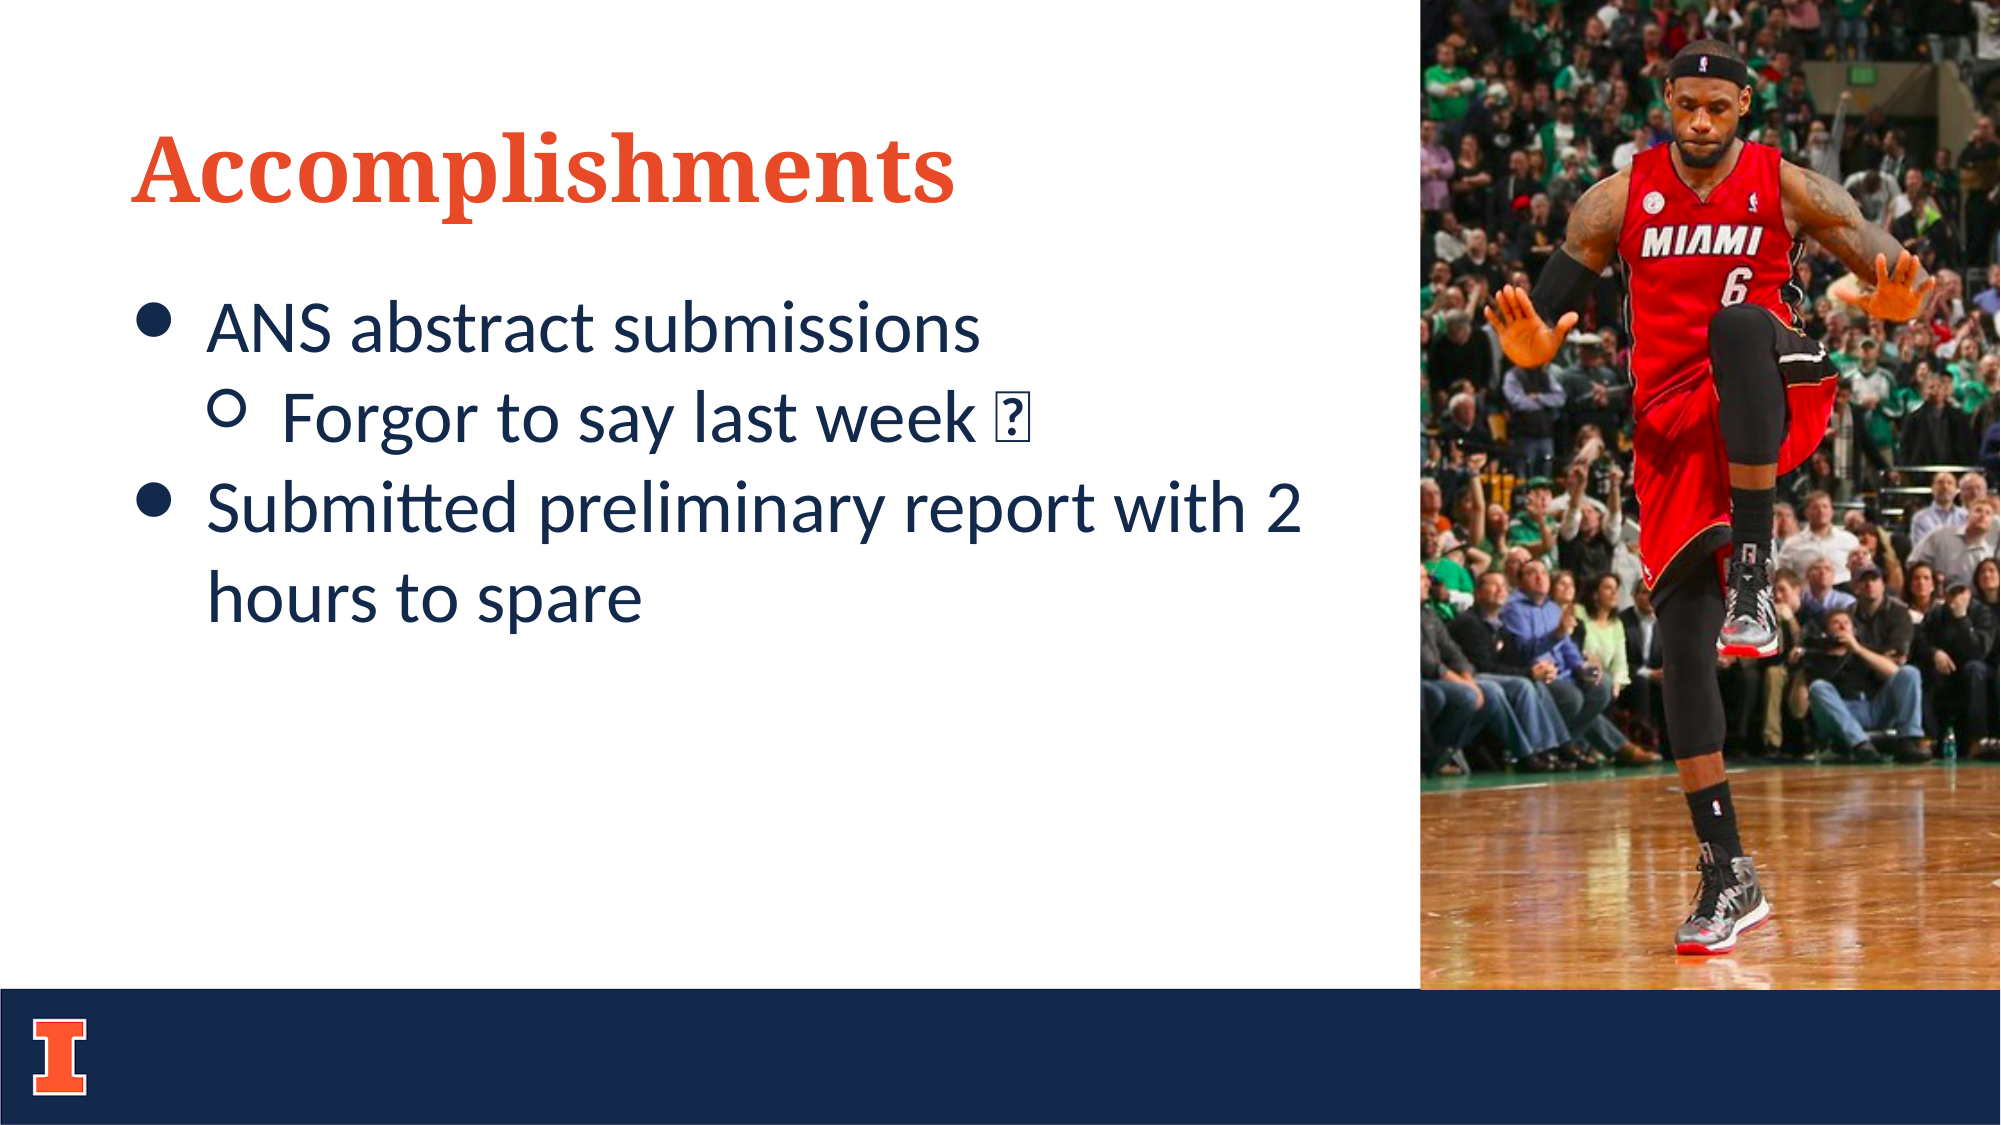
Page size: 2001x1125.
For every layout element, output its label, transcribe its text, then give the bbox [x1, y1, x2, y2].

text_box ANS abstract submissions Forgor to say last week 💀 Submitted preliminary report with 2 hours to spare [116, 262, 1415, 979]
picture [0, 0, 2001, 1125]
title Accomplishments [116, 59, 1415, 262]
